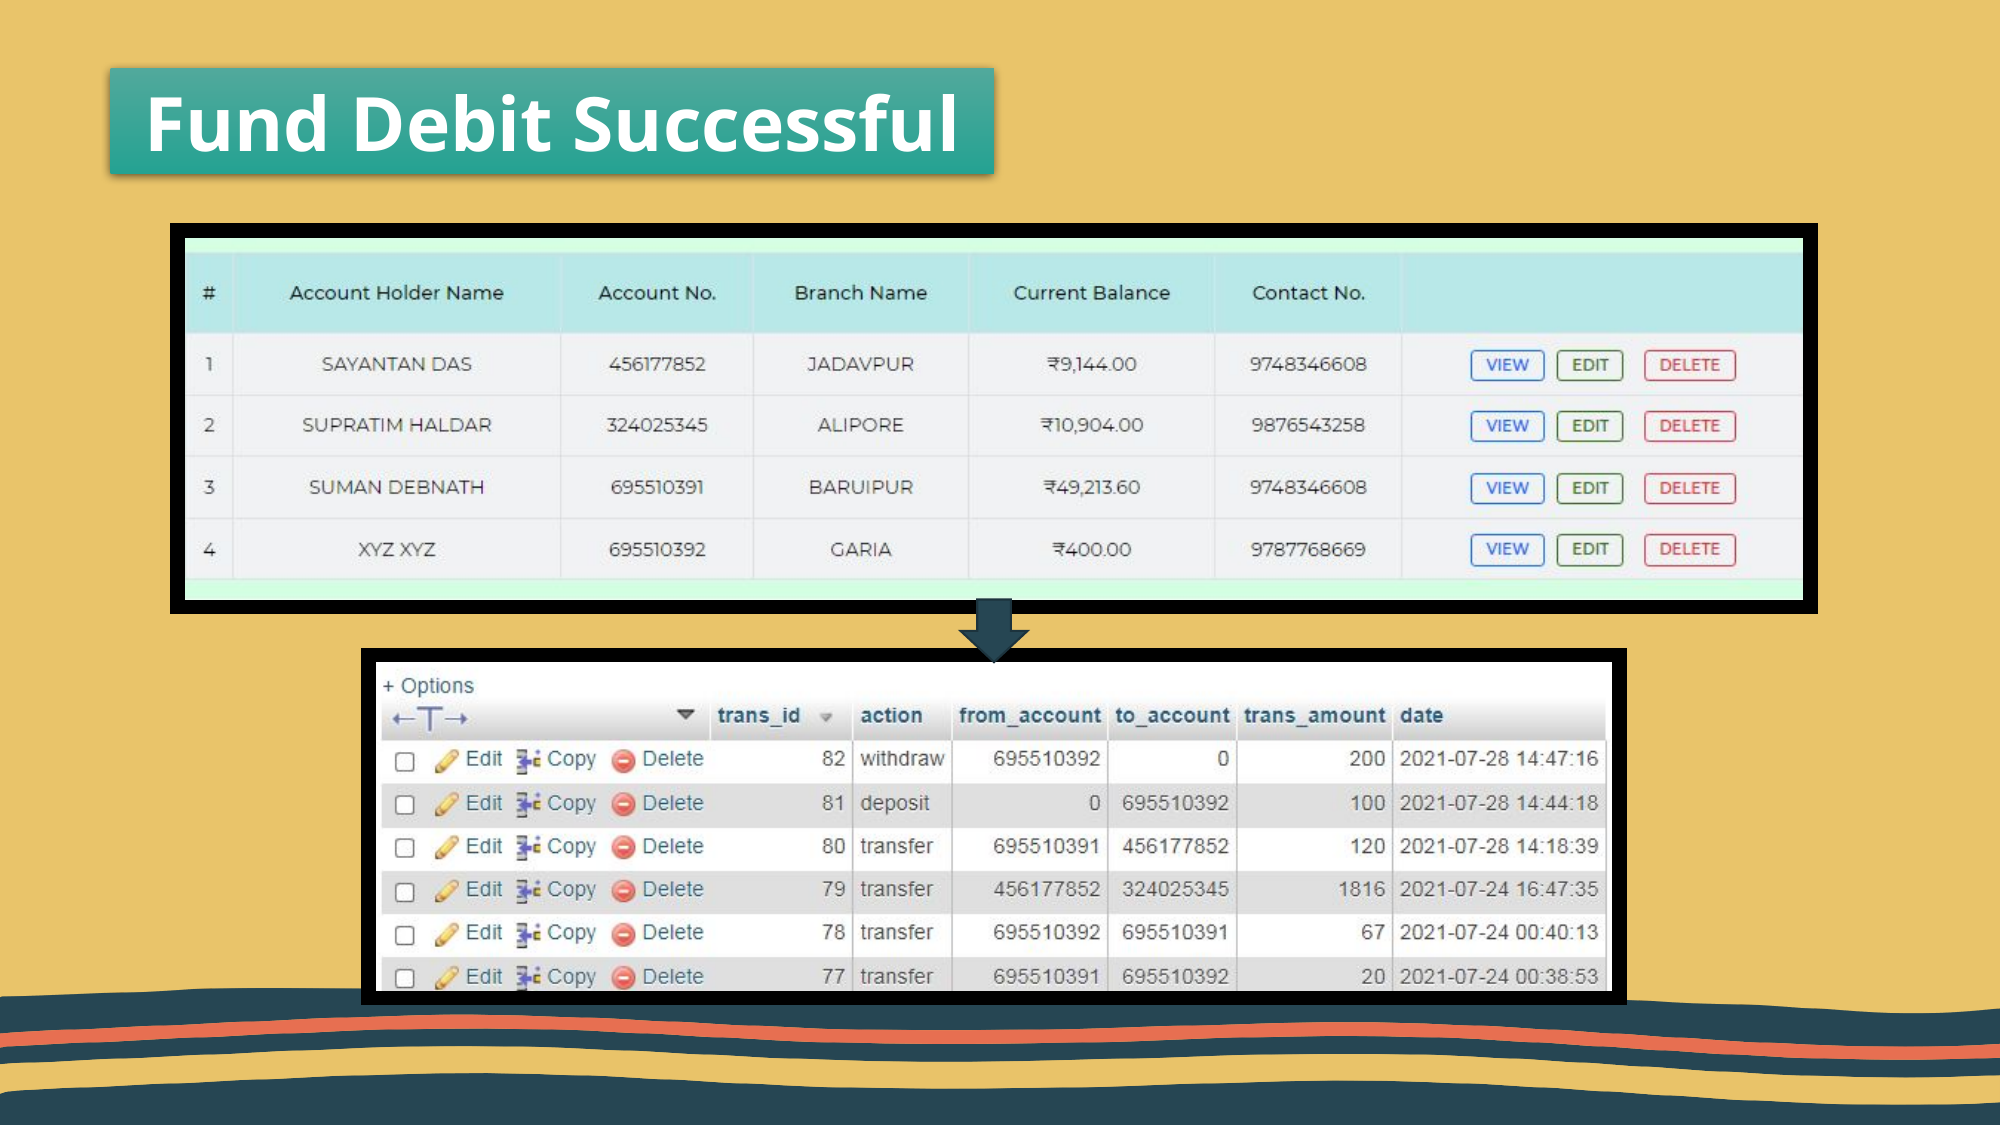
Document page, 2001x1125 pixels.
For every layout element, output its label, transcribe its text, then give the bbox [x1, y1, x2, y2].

picture [184, 237, 1804, 600]
text_box Fund Debit Successful [110, 68, 994, 174]
picture [0, 984, 2000, 1125]
picture [375, 662, 1613, 991]
text_box [957, 600, 1031, 662]
